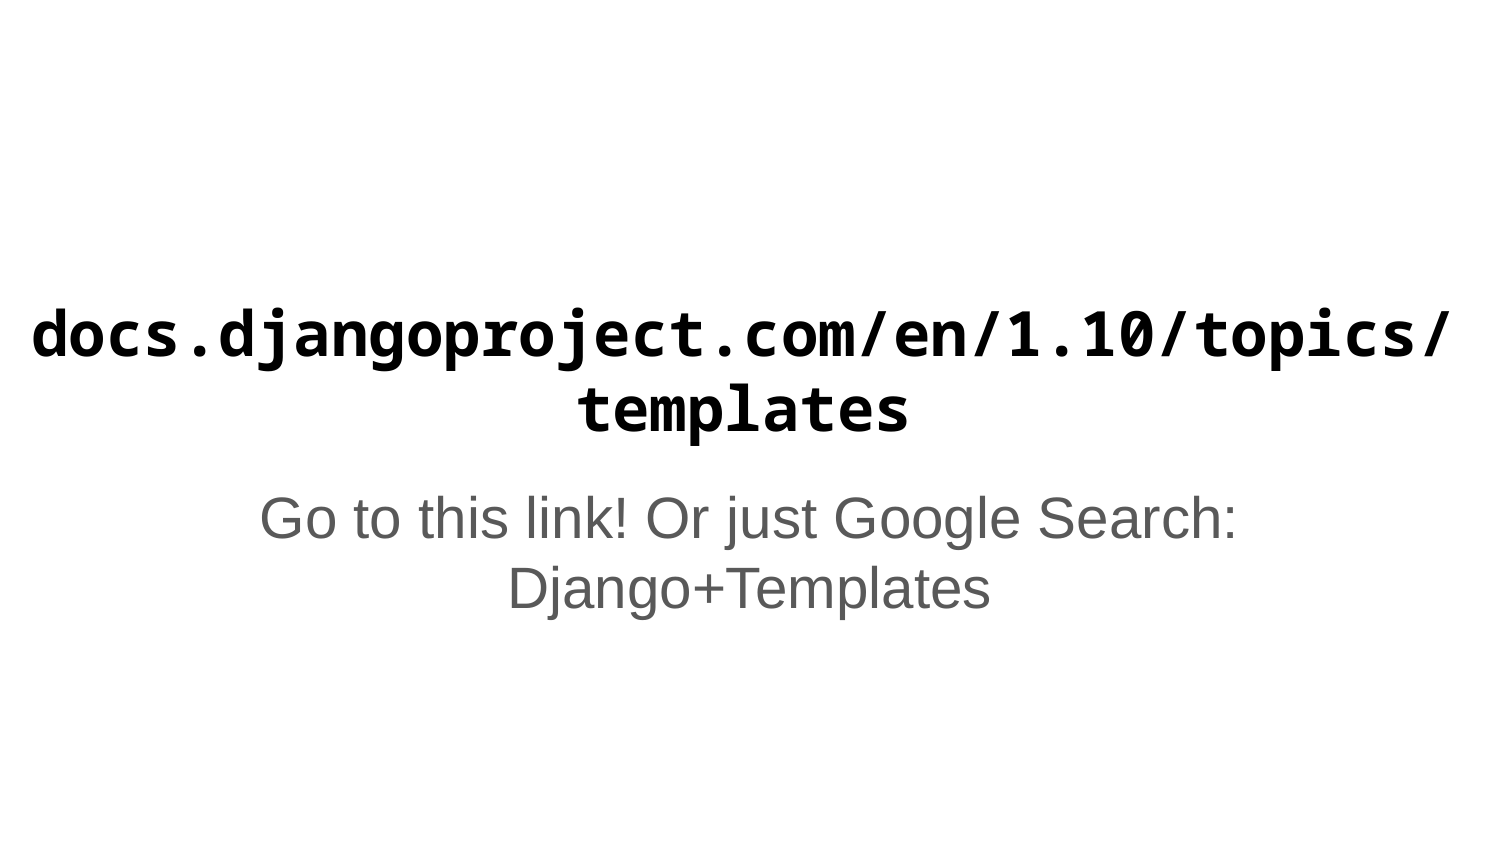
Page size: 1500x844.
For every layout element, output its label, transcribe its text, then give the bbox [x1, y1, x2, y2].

subtitle Go to this link! Or just Google Search: Django+Templates [51, 464, 1449, 595]
title docs.djangoproject.com/en/1.10/topics/templates [0, 122, 1500, 459]
